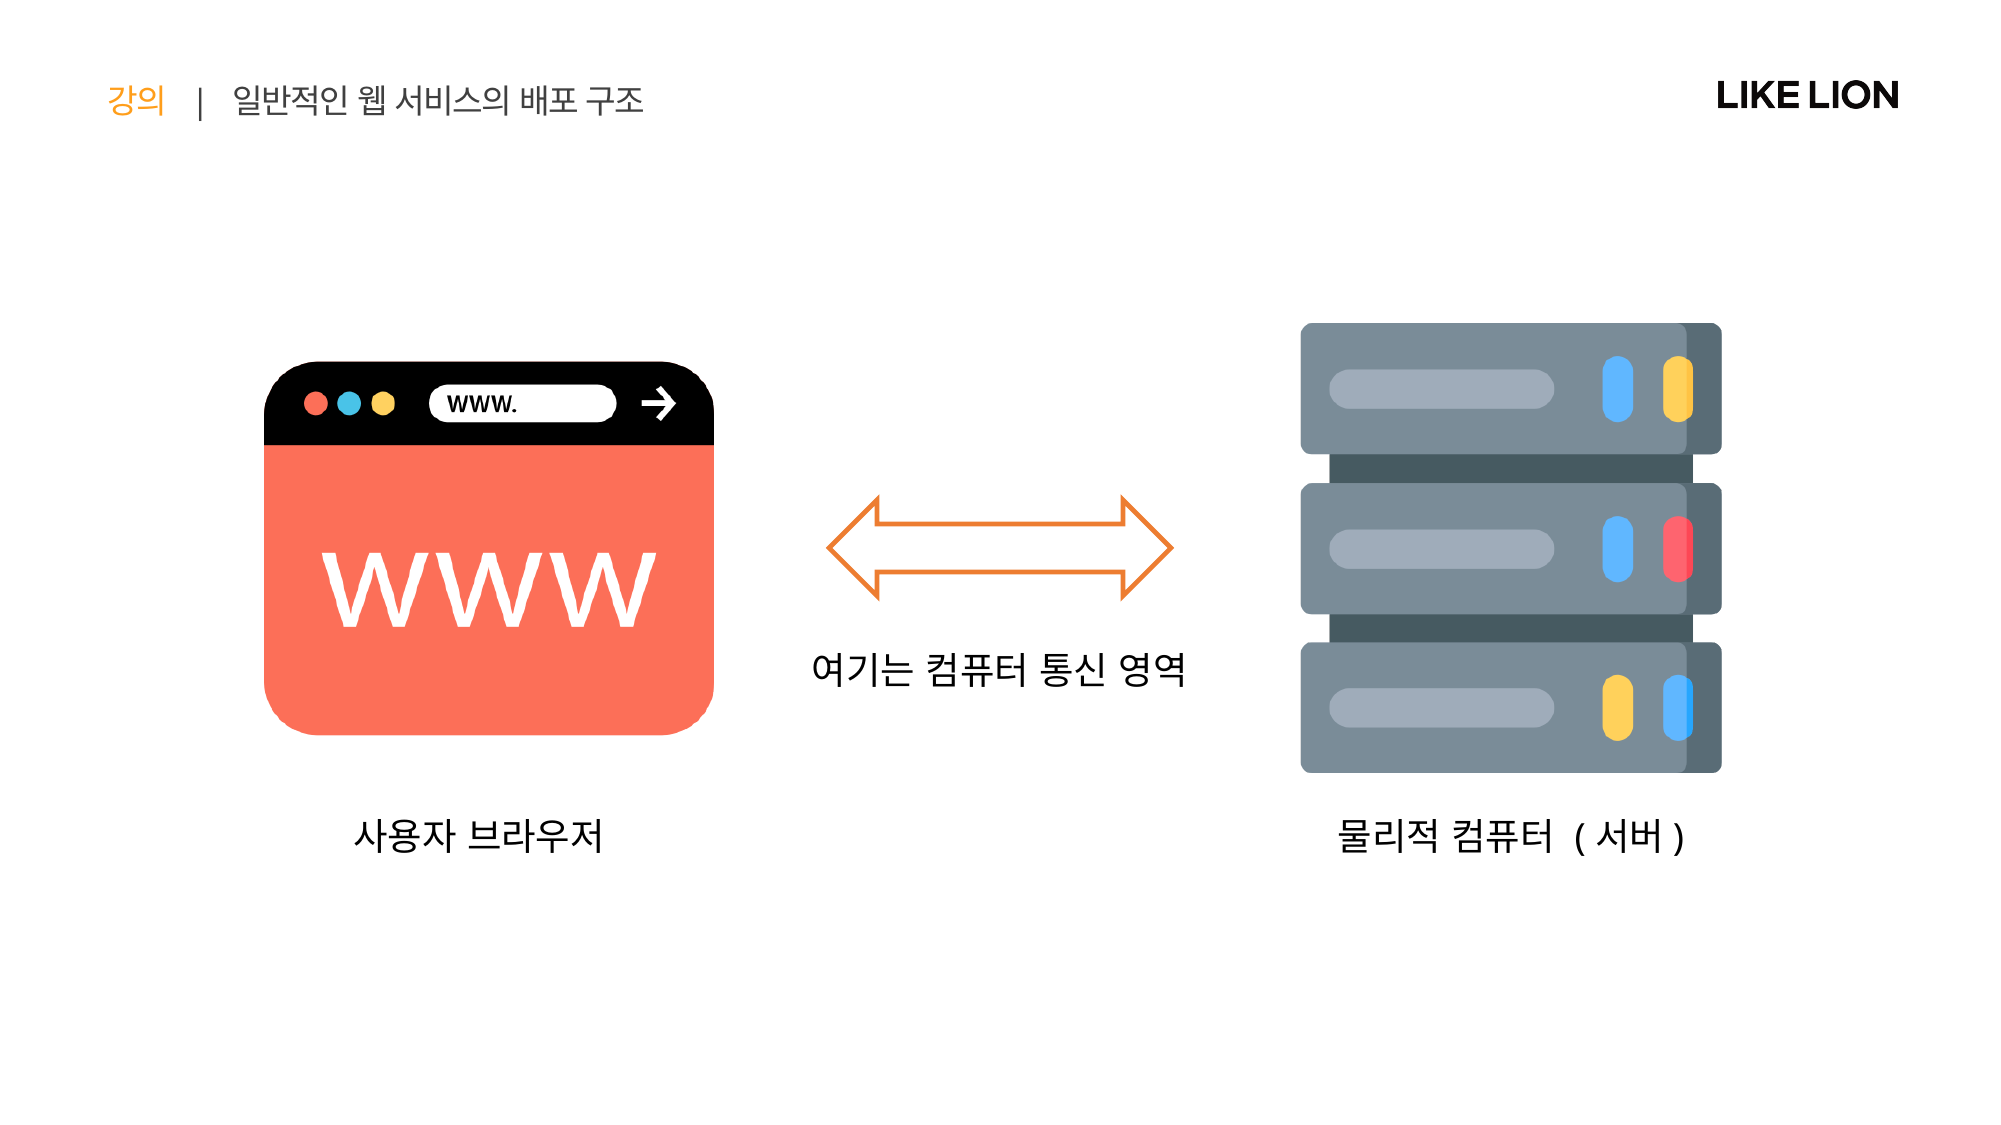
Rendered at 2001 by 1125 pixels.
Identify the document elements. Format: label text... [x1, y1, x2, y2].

text_box [827, 497, 1173, 599]
picture [264, 323, 714, 773]
text_box 사용자 브라우저 [338, 805, 620, 866]
text_box 여기는 컴퓨터 통신 영역 [796, 639, 1204, 700]
text_box 물리적 컴퓨터 (서버) [1322, 805, 1699, 866]
picture [1718, 80, 1898, 109]
text_box 강의 | 일반적인 웹 서비스의 배포 구조 [92, 72, 866, 128]
picture [1286, 323, 1736, 773]
